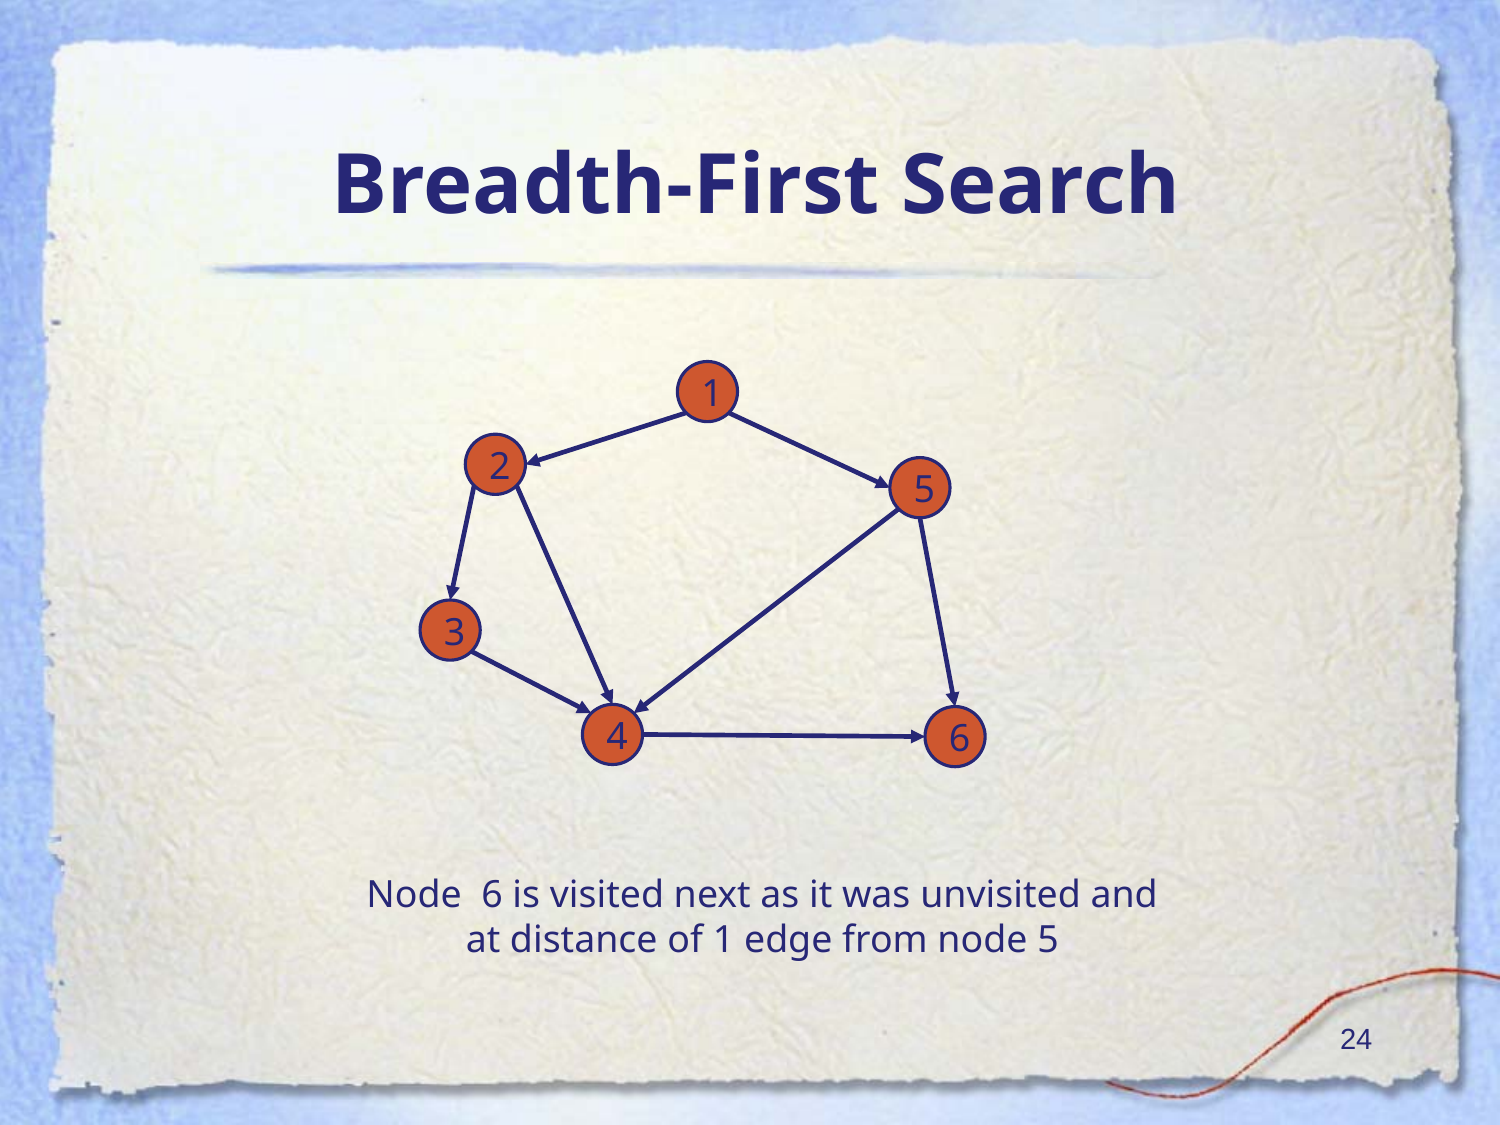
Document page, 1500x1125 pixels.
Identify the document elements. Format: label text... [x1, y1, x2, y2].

text_box 1 [677, 361, 738, 422]
picture [0, 0, 1500, 1125]
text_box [633, 508, 899, 714]
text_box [728, 412, 891, 488]
title Breadth-First Search [99, 50, 1413, 238]
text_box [449, 485, 475, 601]
slide_number ‹#› [1074, 1012, 1388, 1088]
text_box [516, 485, 613, 705]
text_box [525, 412, 687, 465]
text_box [919, 517, 956, 707]
text_box 4 [582, 704, 643, 765]
text_box 3 [420, 600, 481, 661]
text_box 5 [890, 457, 951, 518]
text_box 6 [925, 706, 986, 767]
text_box Node 6 is visited next as it was unvisited and at distance of 1 edge from node 5 [337, 862, 1188, 969]
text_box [471, 650, 592, 714]
text_box 2 [465, 434, 525, 495]
